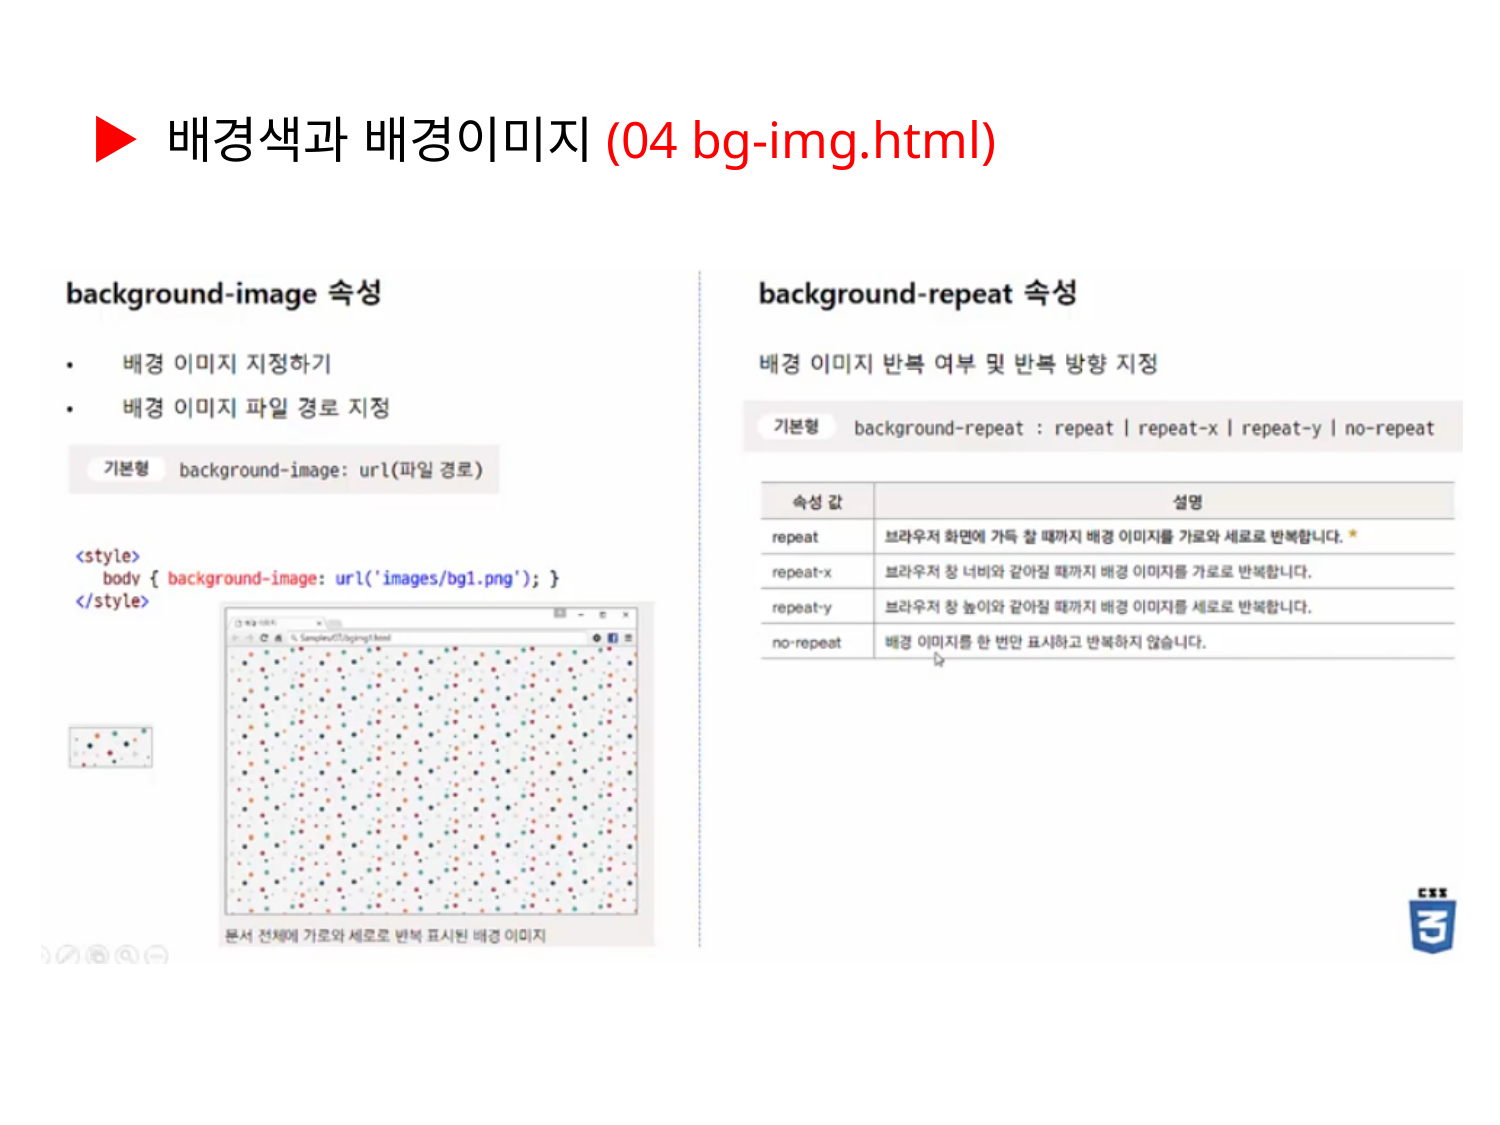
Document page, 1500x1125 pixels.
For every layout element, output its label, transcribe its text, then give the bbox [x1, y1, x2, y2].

title ▶ 배경색과 배경이미지(04 bg-img.html) [75, 45, 1425, 233]
picture [40, 266, 1463, 965]
